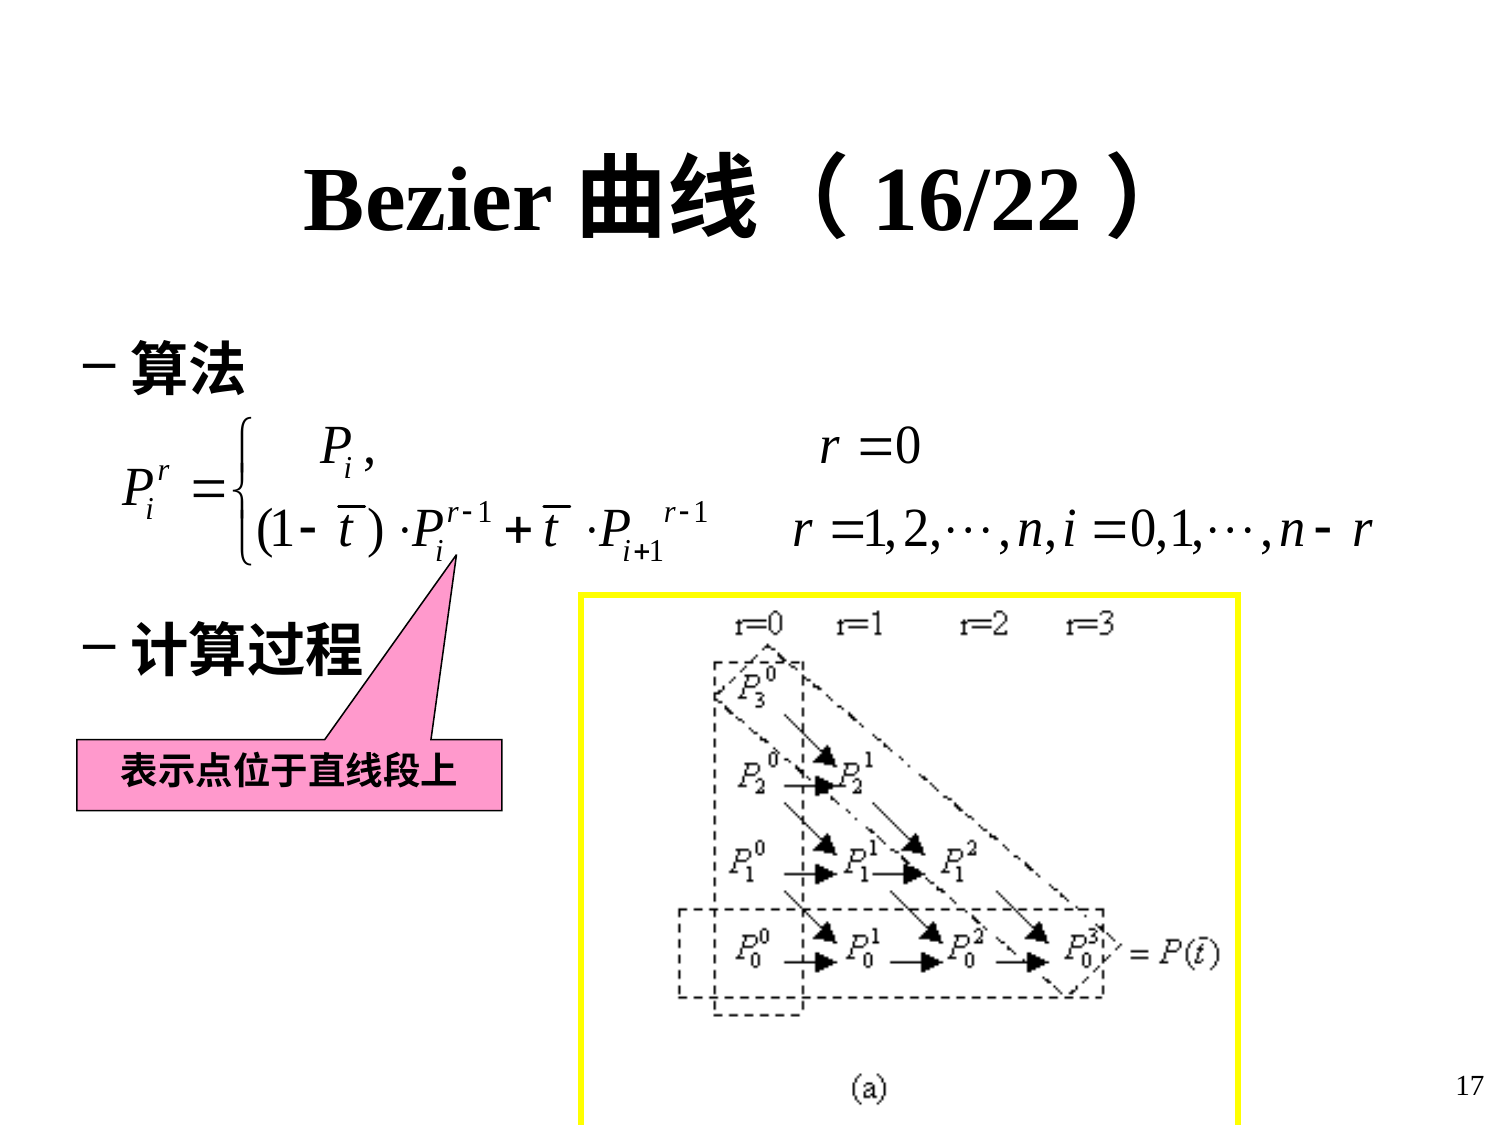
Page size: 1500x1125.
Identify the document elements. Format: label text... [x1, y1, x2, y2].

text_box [584, 597, 1235, 1125]
slide_number 17 [1422, 1058, 1500, 1101]
list 算法 计算过程 [0, 324, 1269, 1000]
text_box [112, 403, 1384, 580]
text_box 表示点位于直线段上 [76, 586, 502, 811]
title Bezier曲线（16/22） [112, 99, 1388, 288]
